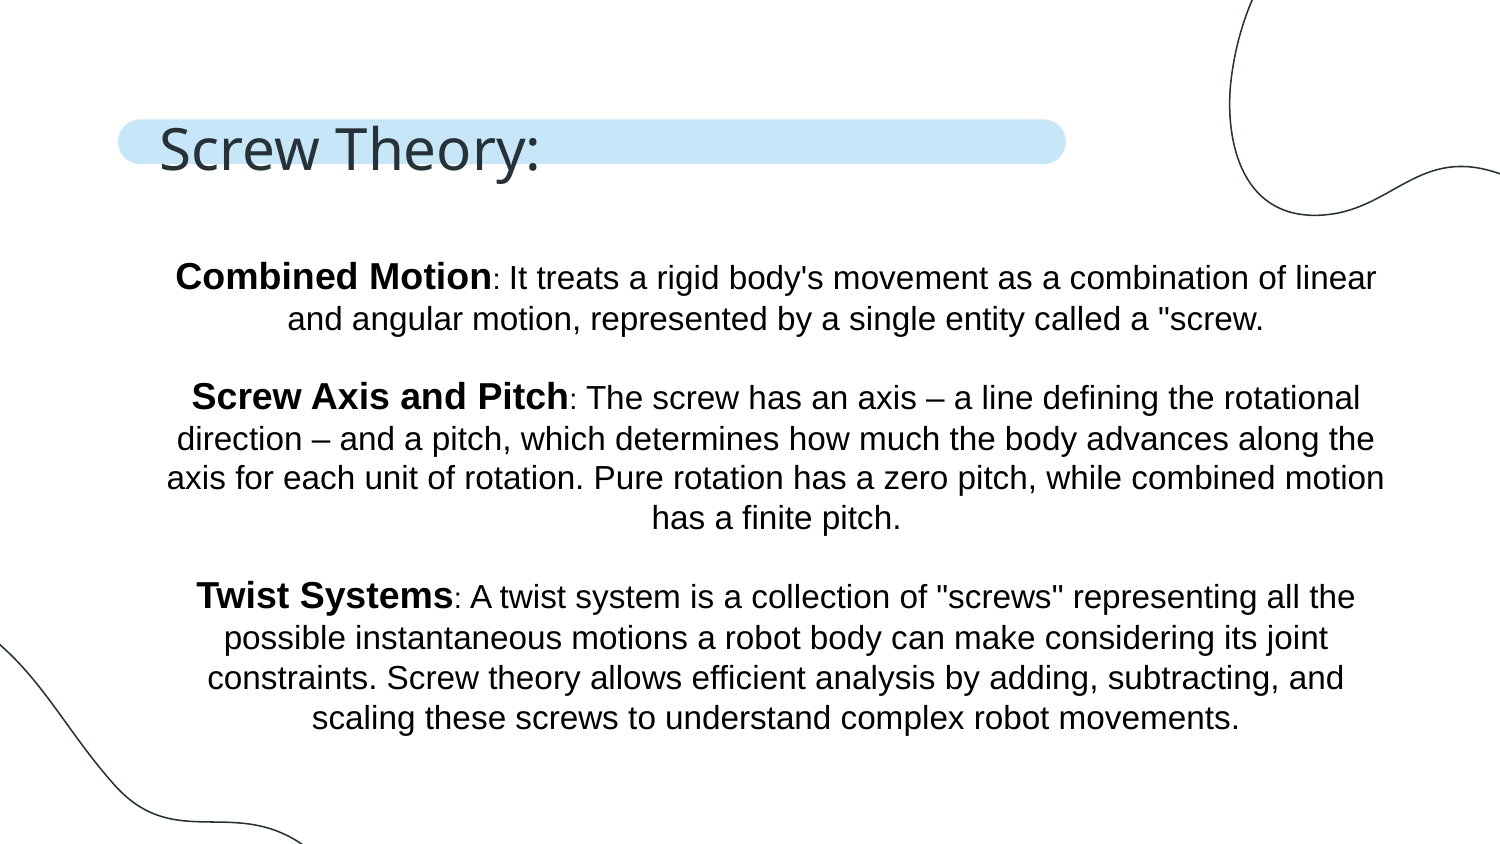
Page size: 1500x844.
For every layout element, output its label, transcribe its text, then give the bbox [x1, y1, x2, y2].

text_box Screw Theory: [144, 97, 1409, 198]
text_box Combined Motion: It treats a rigid body's movement as a combination of linear and angular motion, represented by a single entity called a "screw. Screw Axis and Pitch: The screw has an axis – a line defining the rotational direction – and a pitch, which determines how much the body advances along the axis for each unit of rotation. Pure rotation has a zero pitch, while combined motion has a finite pitch. Twist Systems: A twist system is a collection of "screws" representing all the possible instantaneous motions a robot body can make considering its joint constraints. Screw theory allows efficient analysis by adding, subtracting, and scaling these screws to understand complex robot movements. [144, 244, 1409, 779]
